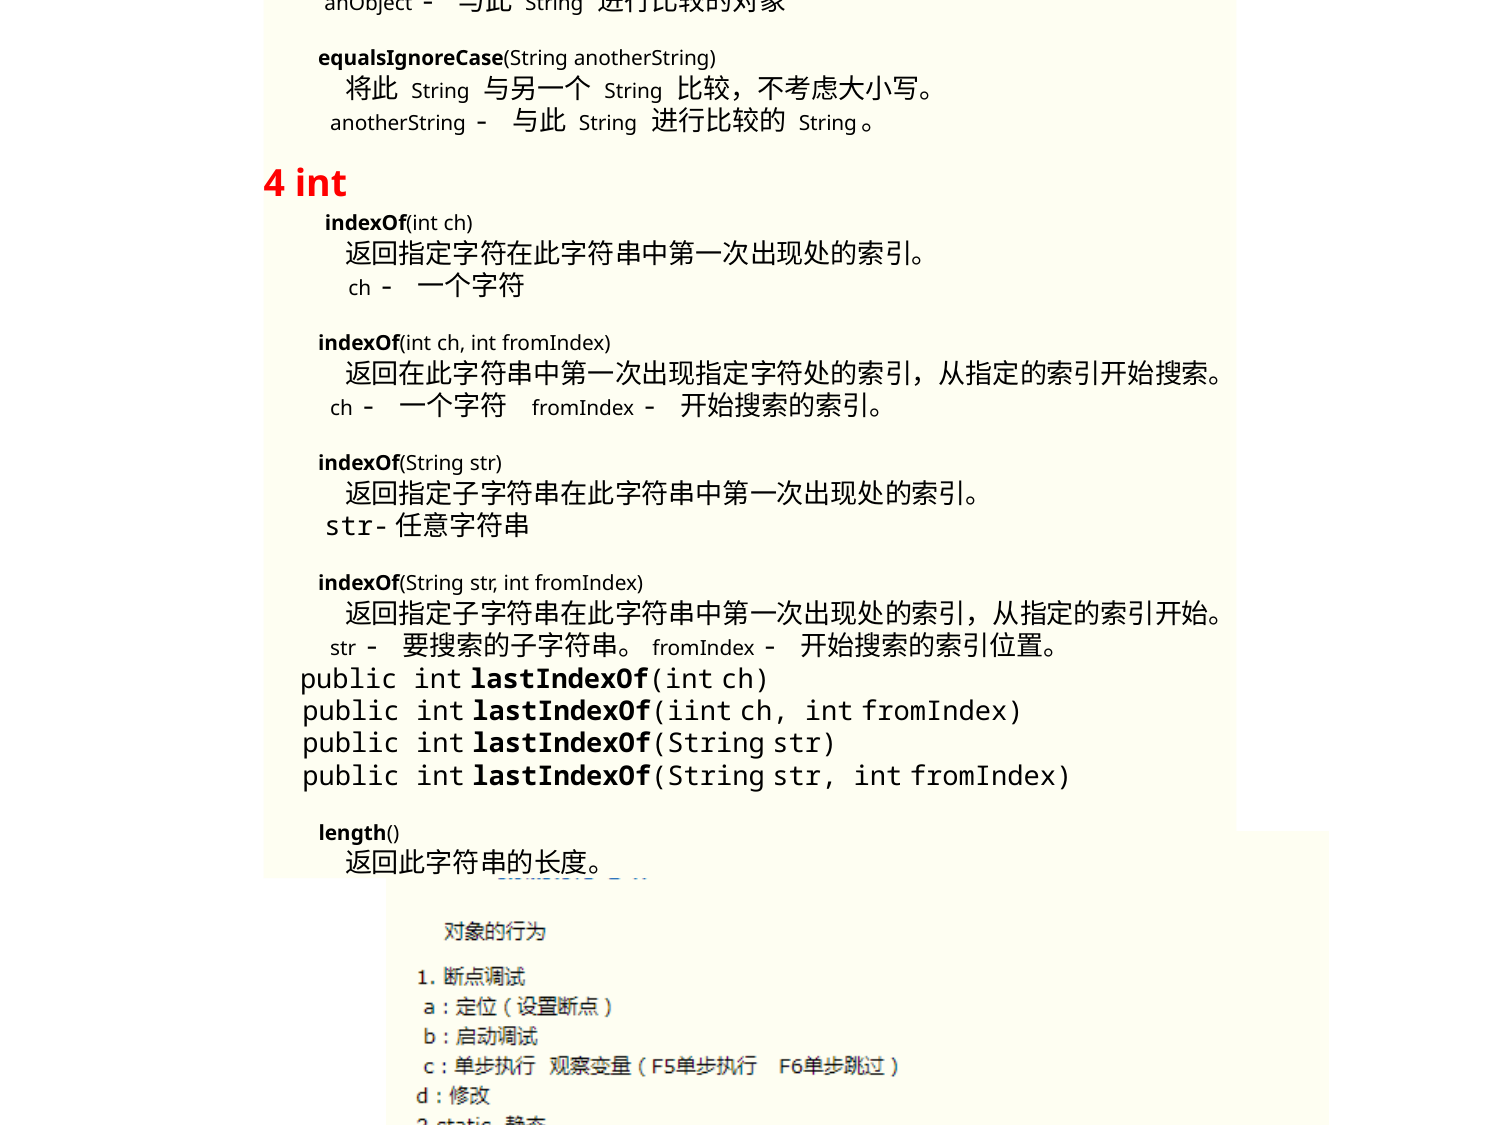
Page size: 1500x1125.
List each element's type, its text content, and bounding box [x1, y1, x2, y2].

text_box java.lang 类String 方法摘要 1 char charAt(int index) 返回指定索引处的 char 值。 index - char 值的索引。 2 string concat(String str) 将指定字符串连接到此字符串的结尾。 str - 连接到此 String 结尾的 String。 substring(int beginIndex) 返回一个新的字符串，它是此字符串的一个子字符串。 beginIndex - 起始索引（包括）。 3 boolean endsWith(String suffix) 测试此字符串是否以指定的后缀结束。 suffix - 后缀。 startsWith(String prefix) 测试此字符串是否以指定的前缀开始。 equals(Object anObject) 将此字符串与指定的对象比较。 anObject - 与此 String 进行比较的对象 equalsIgnoreCase(String anotherString) 将此 String 与另一个 String 比较，不考虑大小写。 anotherString - 与此 String 进行比较的 String。 4 int indexOf(int ch) 返回指定字符在此字符串中第一次出现处的索引。 ch - 一个字符 indexOf(int ch, int fromIndex) 返回在此字符串中第一次出现指定字符处的索引，从指定的索引开始搜索。 ch - 一个字符 fromIndex - 开始搜索的索引。 indexOf(String str) 返回指定子字符串在此字符串中第一次出现处的索引。 str-任意字符串 indexOf(String str, int fromIndex) 返回指定子字符串在此字符串中第一次出现处的索引，从指定的索引开始。 str - 要搜索的子字符串。fromIndex - 开始搜索的索引位置。 public int lastIndexOf(int ch) public int lastIndexOf(iint ch, int fromIndex) public int lastIndexOf(String str) public int lastIndexOf(String str, int fromIndex) length() 返回此字符串的长度。 [263, 0, 1237, 879]
picture [386, 831, 1330, 1125]
